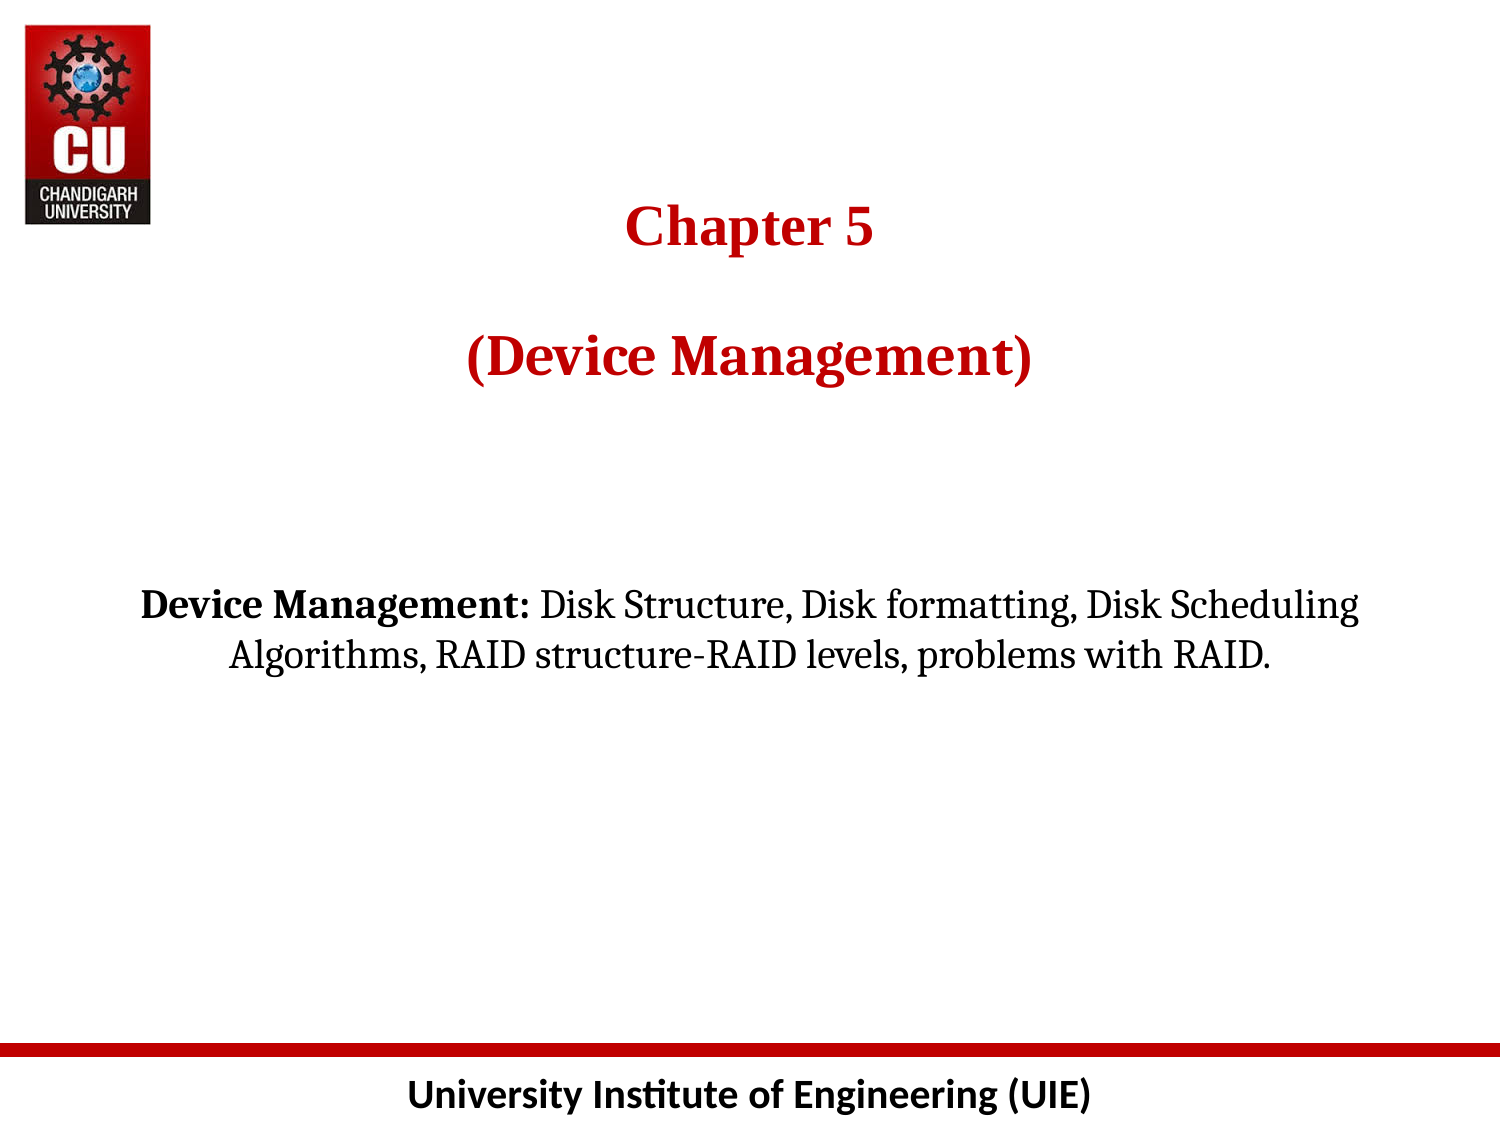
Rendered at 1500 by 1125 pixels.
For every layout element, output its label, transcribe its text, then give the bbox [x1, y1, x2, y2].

title Chapter 5 (Device Management) Device Management: Disk Structure, Disk formatting, Disk Scheduling Algorithms, RAID structure-RAID levels, problems with RAID. [112, 149, 1388, 950]
picture [24, 24, 151, 225]
